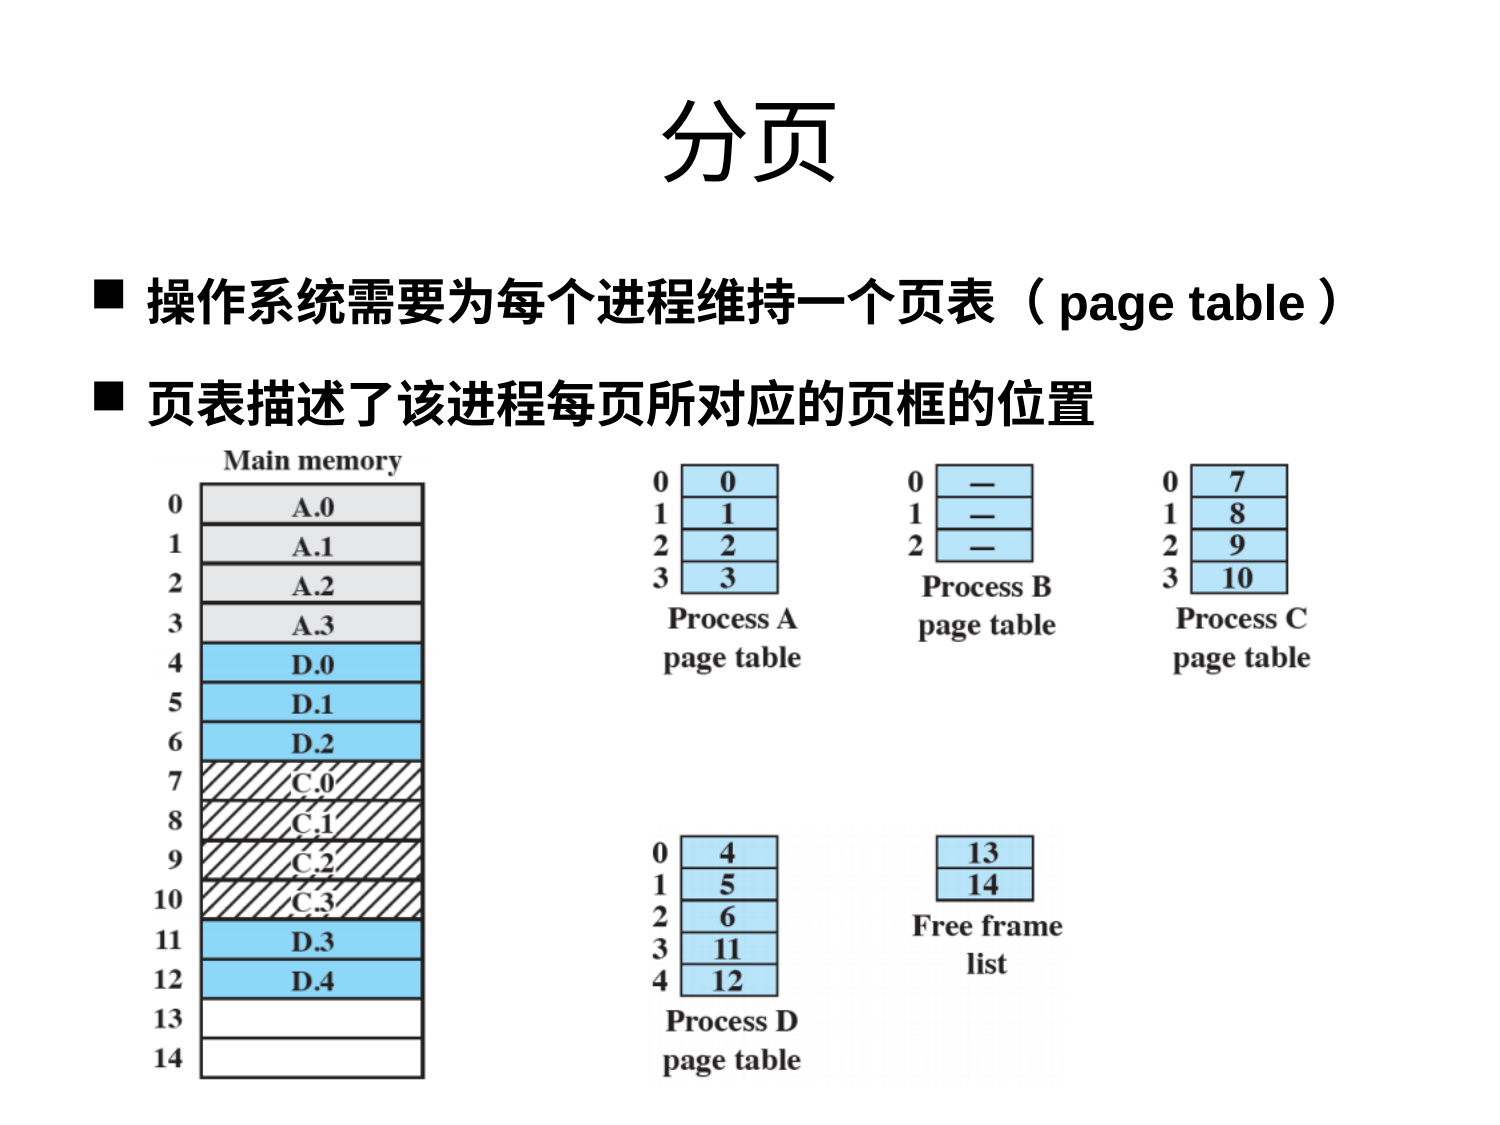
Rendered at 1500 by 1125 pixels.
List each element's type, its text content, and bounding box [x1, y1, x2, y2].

picture [147, 443, 442, 1090]
list 操作系统需要为每个进程维持一个页表（page table） 页表描述了该进程每页所对应的页框的位置 [75, 232, 1441, 976]
title 分页 [75, 45, 1425, 232]
picture [596, 432, 1327, 1099]
